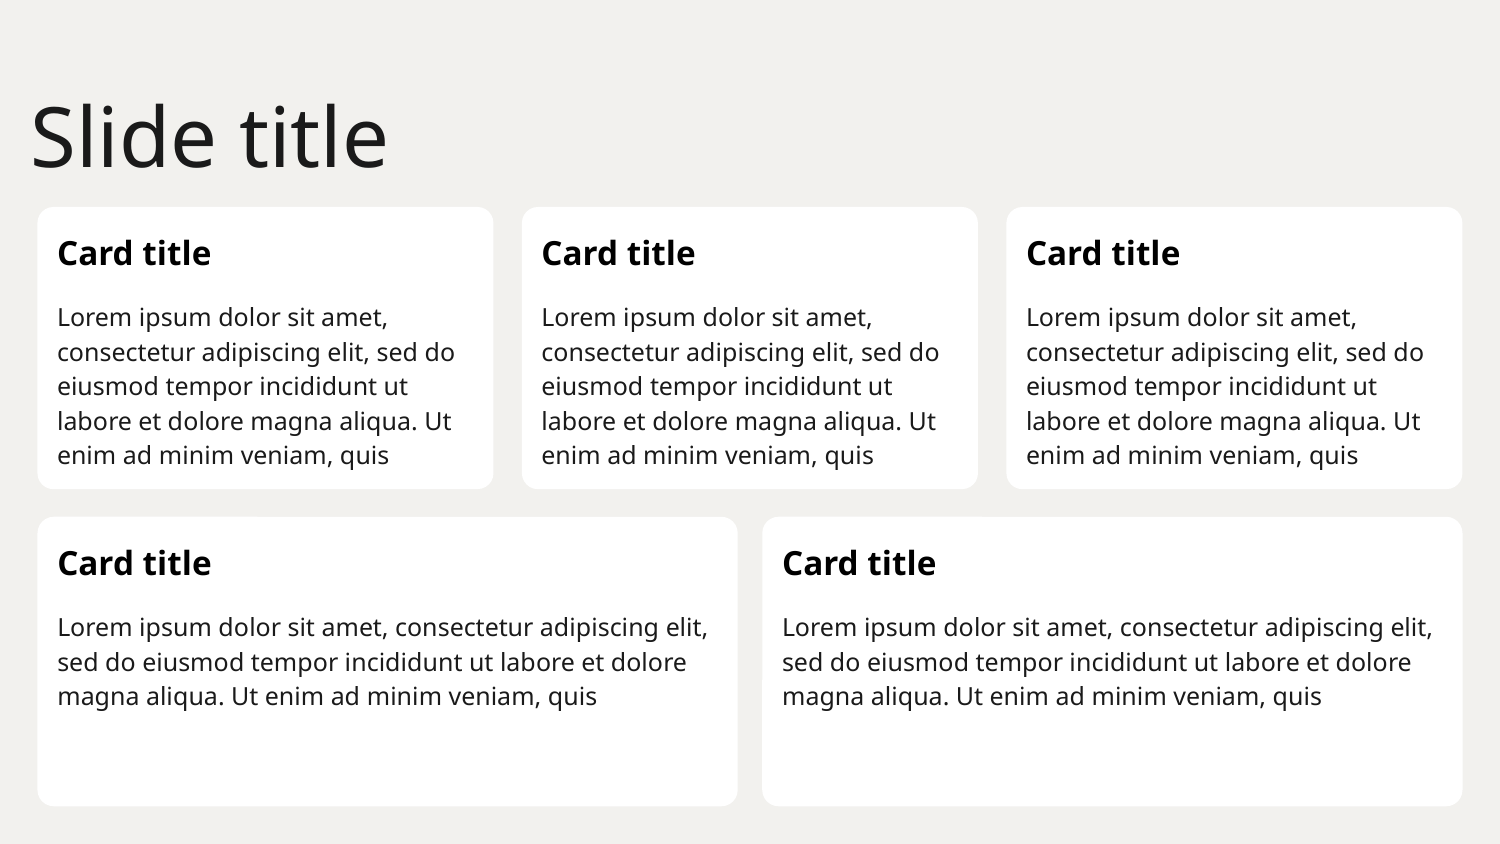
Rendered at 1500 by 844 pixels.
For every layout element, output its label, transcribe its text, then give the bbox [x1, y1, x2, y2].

text_box Card title Lorem ipsum dolor sit amet, consectetur adipiscing elit, sed do eiusmod tempor incididunt ut labore et dolore magna aliqua. Ut enim ad minim veniam, quis [37, 516, 738, 807]
text_box Card title Lorem ipsum dolor sit amet, consectetur adipiscing elit, sed do eiusmod tempor incididunt ut labore et dolore magna aliqua. Ut enim ad minim veniam, quis [37, 241, 494, 490]
text_box Card title Lorem ipsum dolor sit amet, consectetur adipiscing elit, sed do eiusmod tempor incididunt ut labore et dolore magna aliqua. Ut enim ad minim veniam, quis [1006, 206, 1463, 490]
text_box Card title Lorem ipsum dolor sit amet, consectetur adipiscing elit, sed do eiusmod tempor incididunt ut labore et dolore magna aliqua. Ut enim ad minim veniam, quis [521, 206, 978, 490]
title Slide title [15, 69, 1414, 241]
text_box Card title Lorem ipsum dolor sit amet, consectetur adipiscing elit, sed do eiusmod tempor incididunt ut labore et dolore magna aliqua. Ut enim ad minim veniam, quis [762, 516, 1463, 807]
